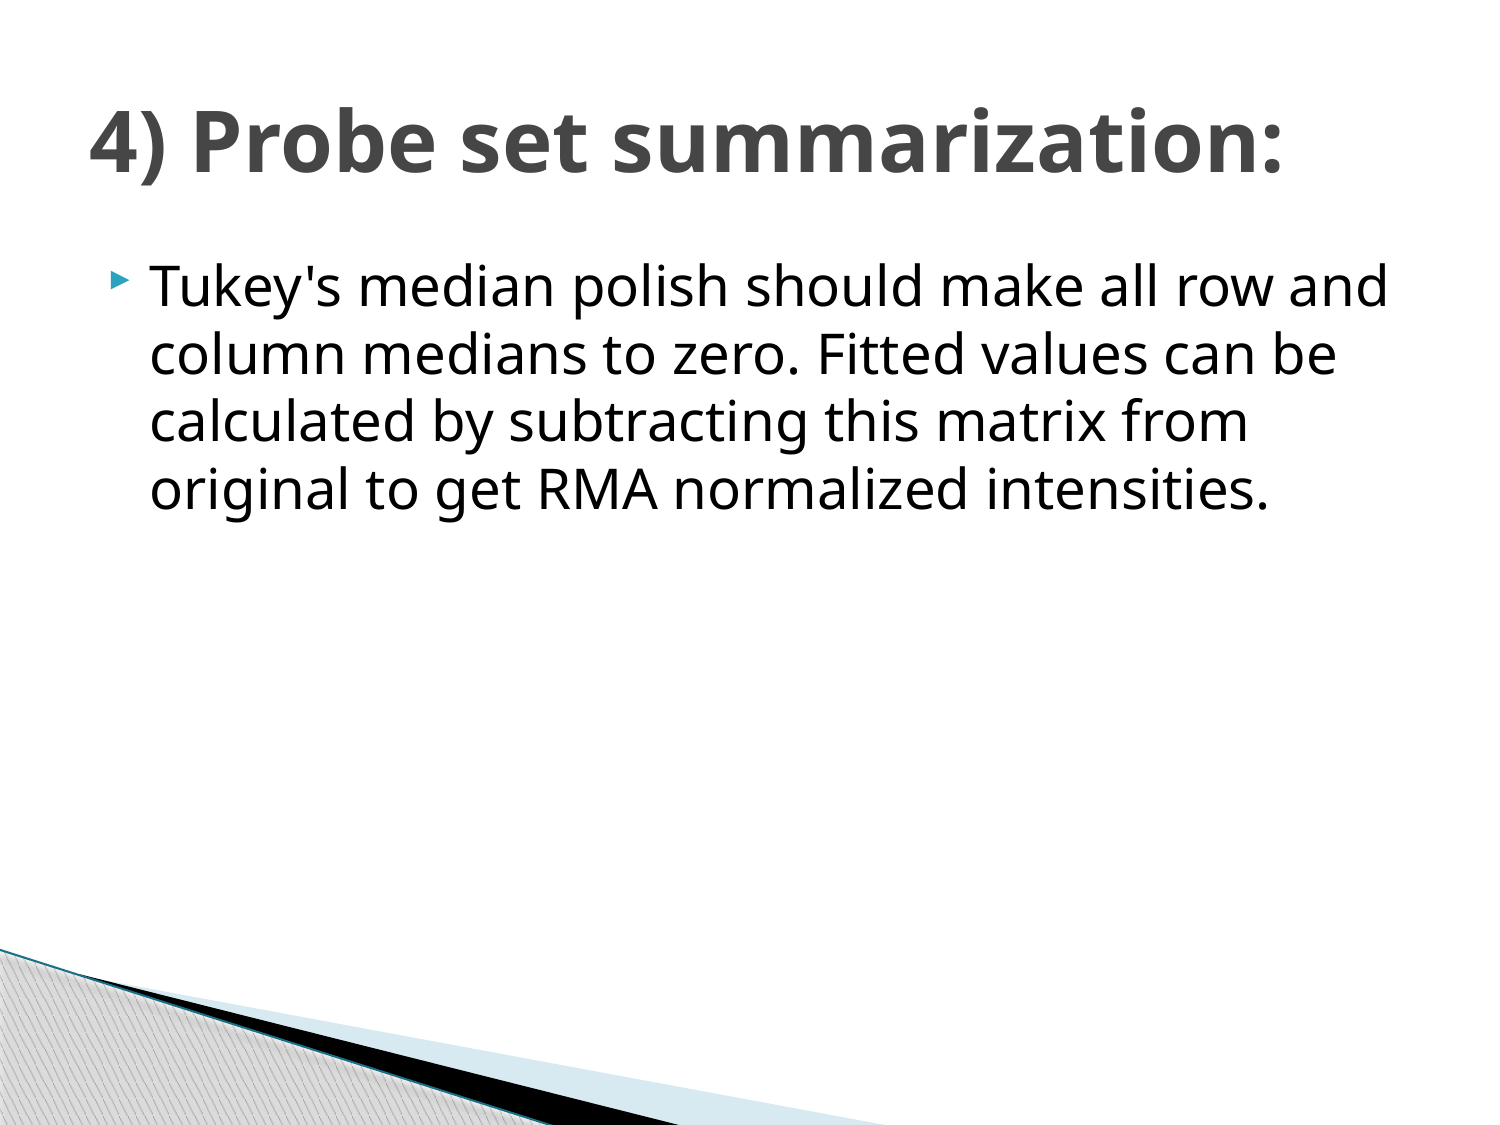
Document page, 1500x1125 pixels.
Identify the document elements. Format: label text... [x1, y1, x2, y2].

list Tukey's median polish should make all row and column medians to zero. Fitted values can be calculated by subtracting this matrix from original to get RMA normalized intensities. [75, 243, 1425, 986]
title 4) Probe set summarization: [75, 45, 1425, 233]
